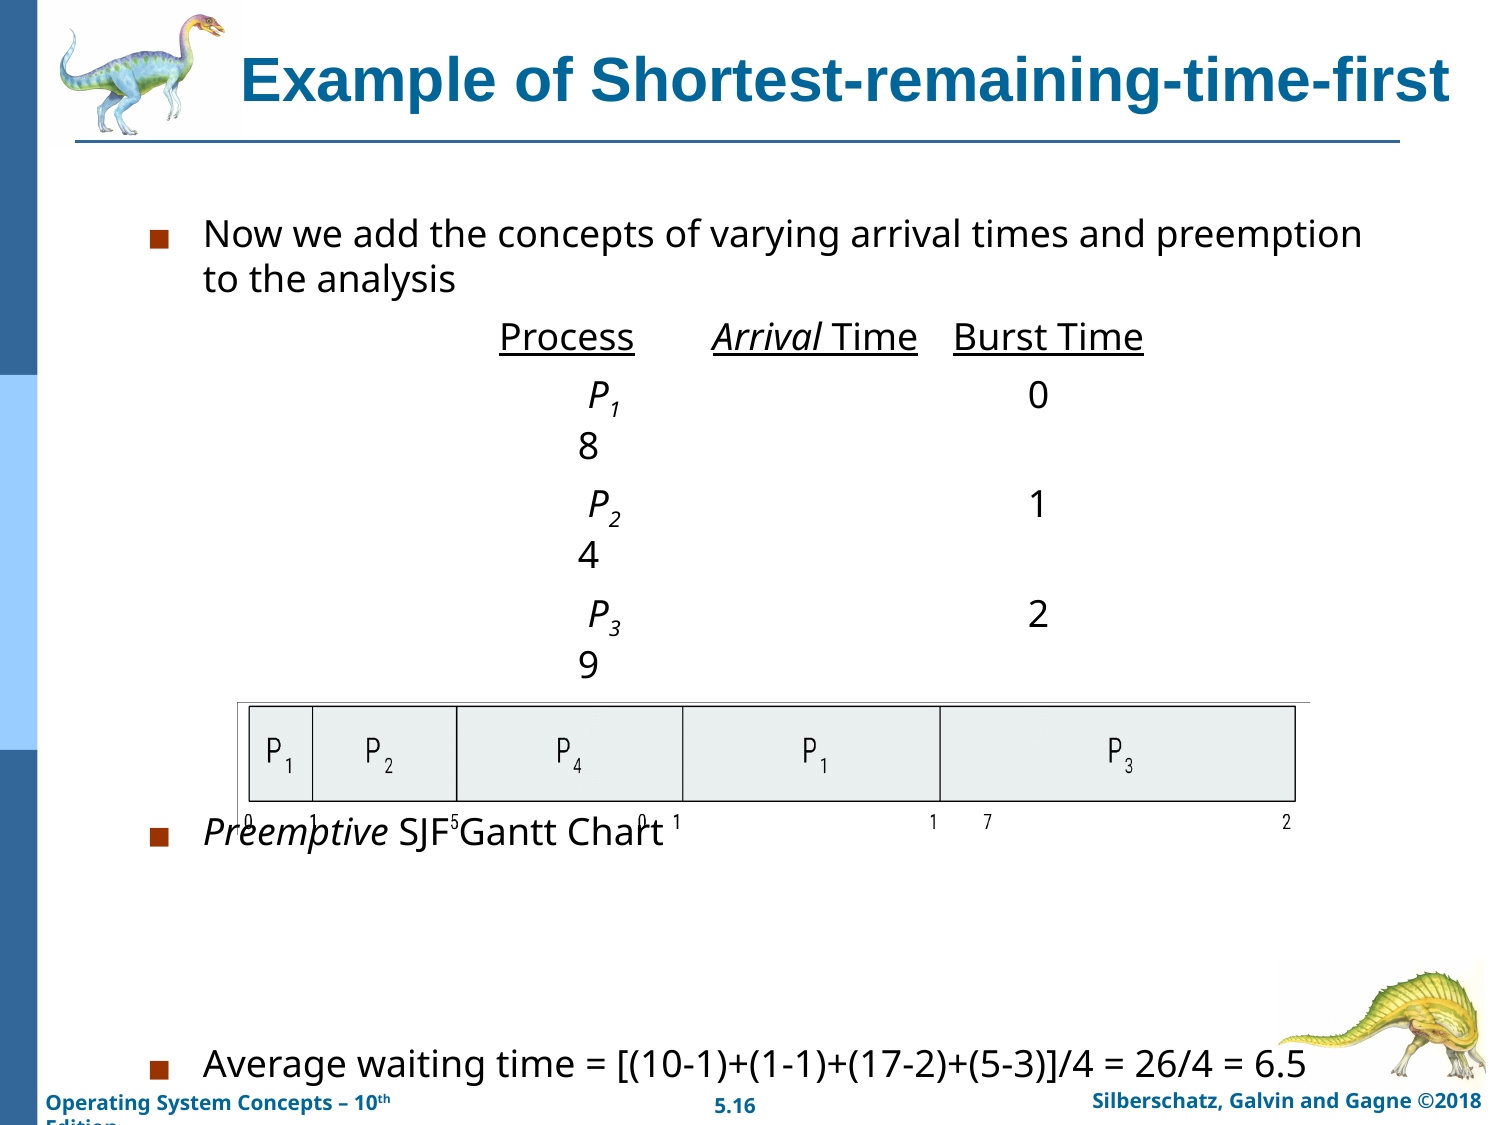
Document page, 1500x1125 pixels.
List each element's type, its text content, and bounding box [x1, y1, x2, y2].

title Example of Shortest-remaining-time-first [222, 26, 1469, 122]
picture [1275, 959, 1486, 1090]
picture [236, 702, 1310, 835]
list Now we add the concepts of varying arrival times and preemption to the analysis Process i Arrival TimeT Burst Time P1 0 8 P2 1 4 P3 2 9 P4 3 5 Preemptive SJF Gantt Chart Average waiting time = [(10-1)+(1-1)+(17-2)+(5-3)]/4 = 26/4 = 6.5 [131, 202, 1396, 946]
picture [46, 0, 243, 149]
